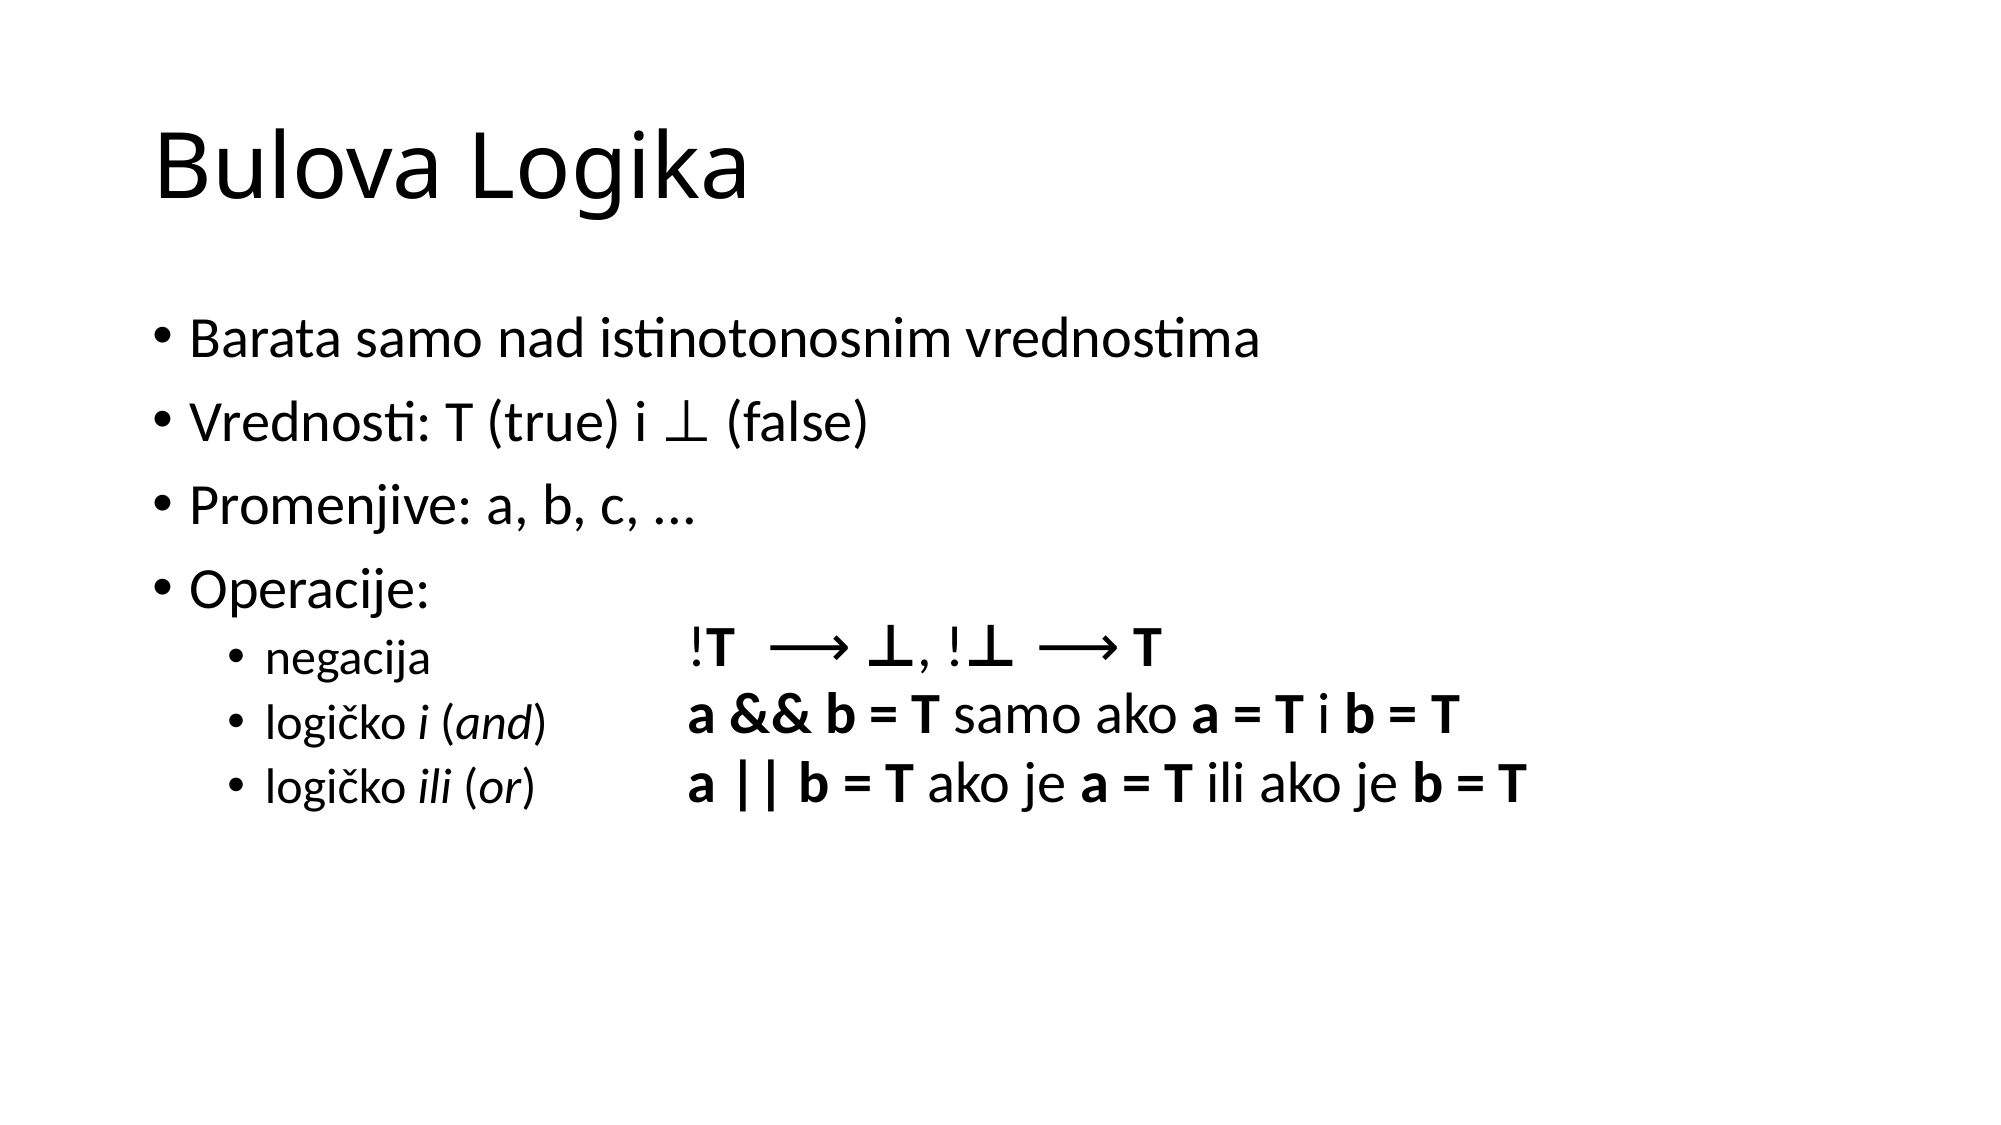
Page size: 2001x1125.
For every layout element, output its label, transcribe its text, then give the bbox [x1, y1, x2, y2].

list Barata samo nad istinotonosnim vrednostima Vrednosti: T (true) i ⊥ (false) Promenjive: a, b, c, ... Operacije: negacija logičko i (and) logičko ili (or) [137, 299, 1863, 1014]
text_box !T ⟶ ⊥, !⊥ ⟶ T [673, 576, 1421, 667]
text_box a || b = T ako je a = T ili ako je b = T [673, 736, 1580, 822]
title Bulova Logika [137, 59, 1863, 278]
text_box a && b = T samo ako a = T i b = T [673, 667, 1525, 736]
